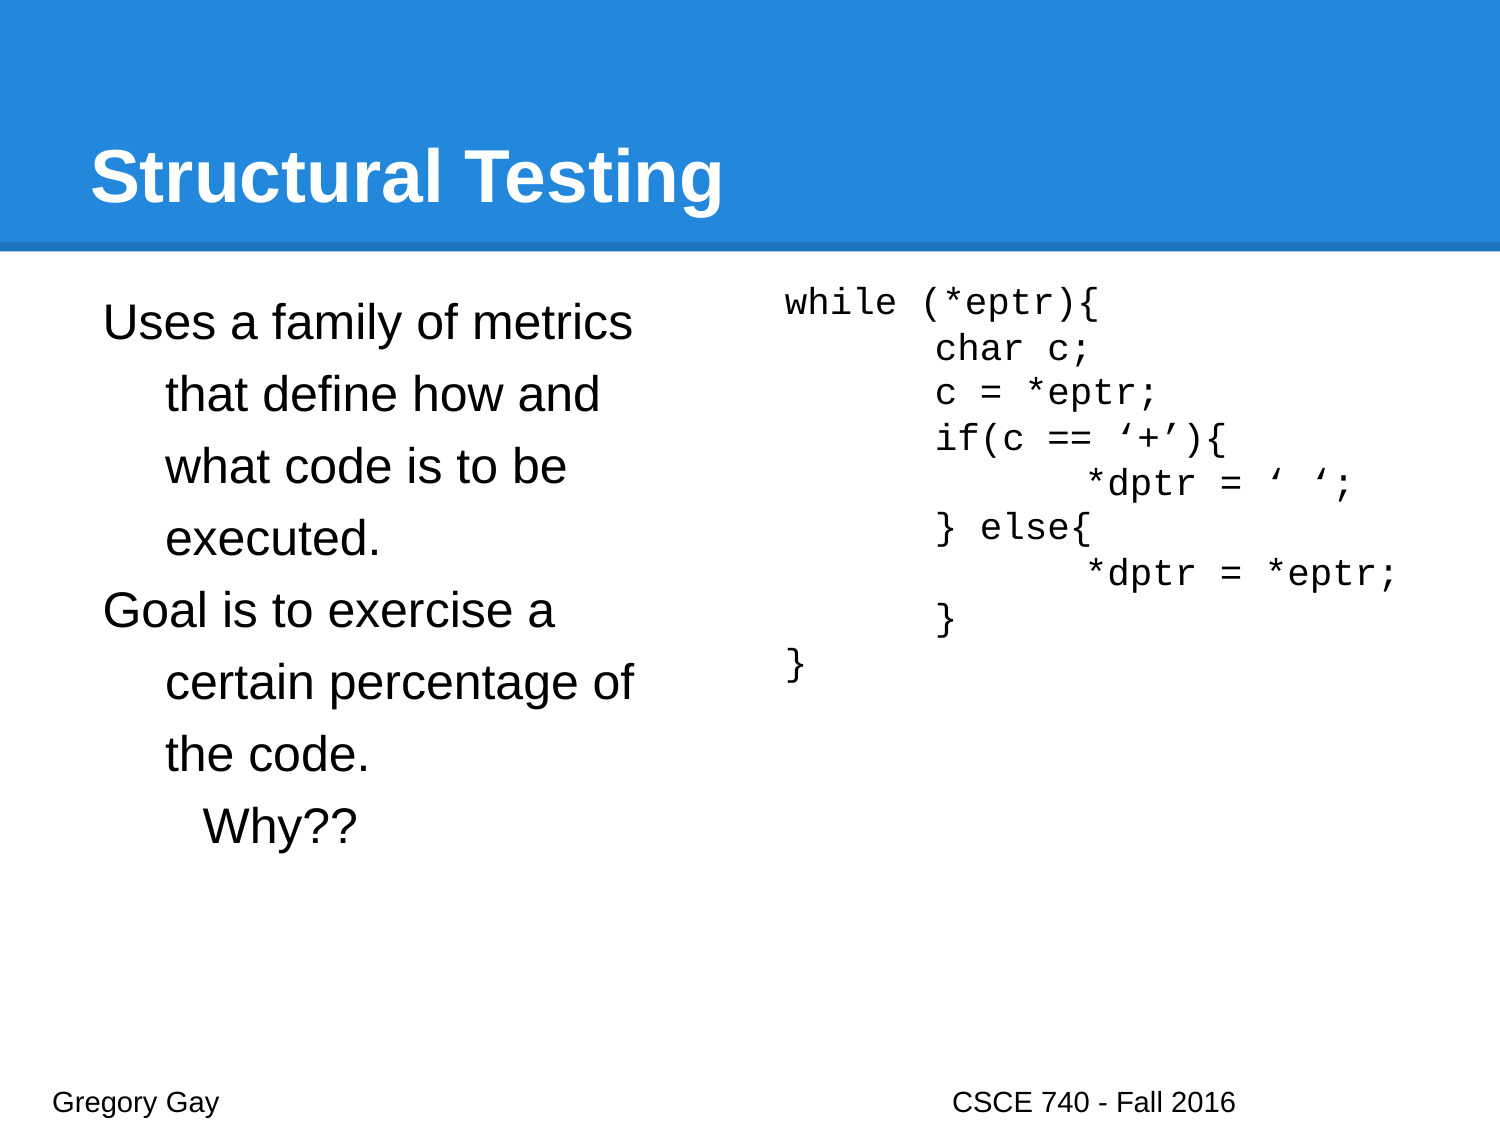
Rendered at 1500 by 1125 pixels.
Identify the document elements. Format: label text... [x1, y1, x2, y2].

list Uses a family of metrics that define how and what code is to be executed. Goal is to exercise a certain percentage of the code. Why?? [75, 262, 731, 1068]
text_box Gregory Gay CSCE 740 - Fall 2016 9 [37, 1068, 1463, 1114]
title Structural Testing [75, 45, 1425, 233]
list while (*eptr){ char c; c = *eptr; if(c == ‘+’){ *dptr = ‘ ‘; } else{ *dptr = *eptr; } } [769, 262, 1425, 1078]
